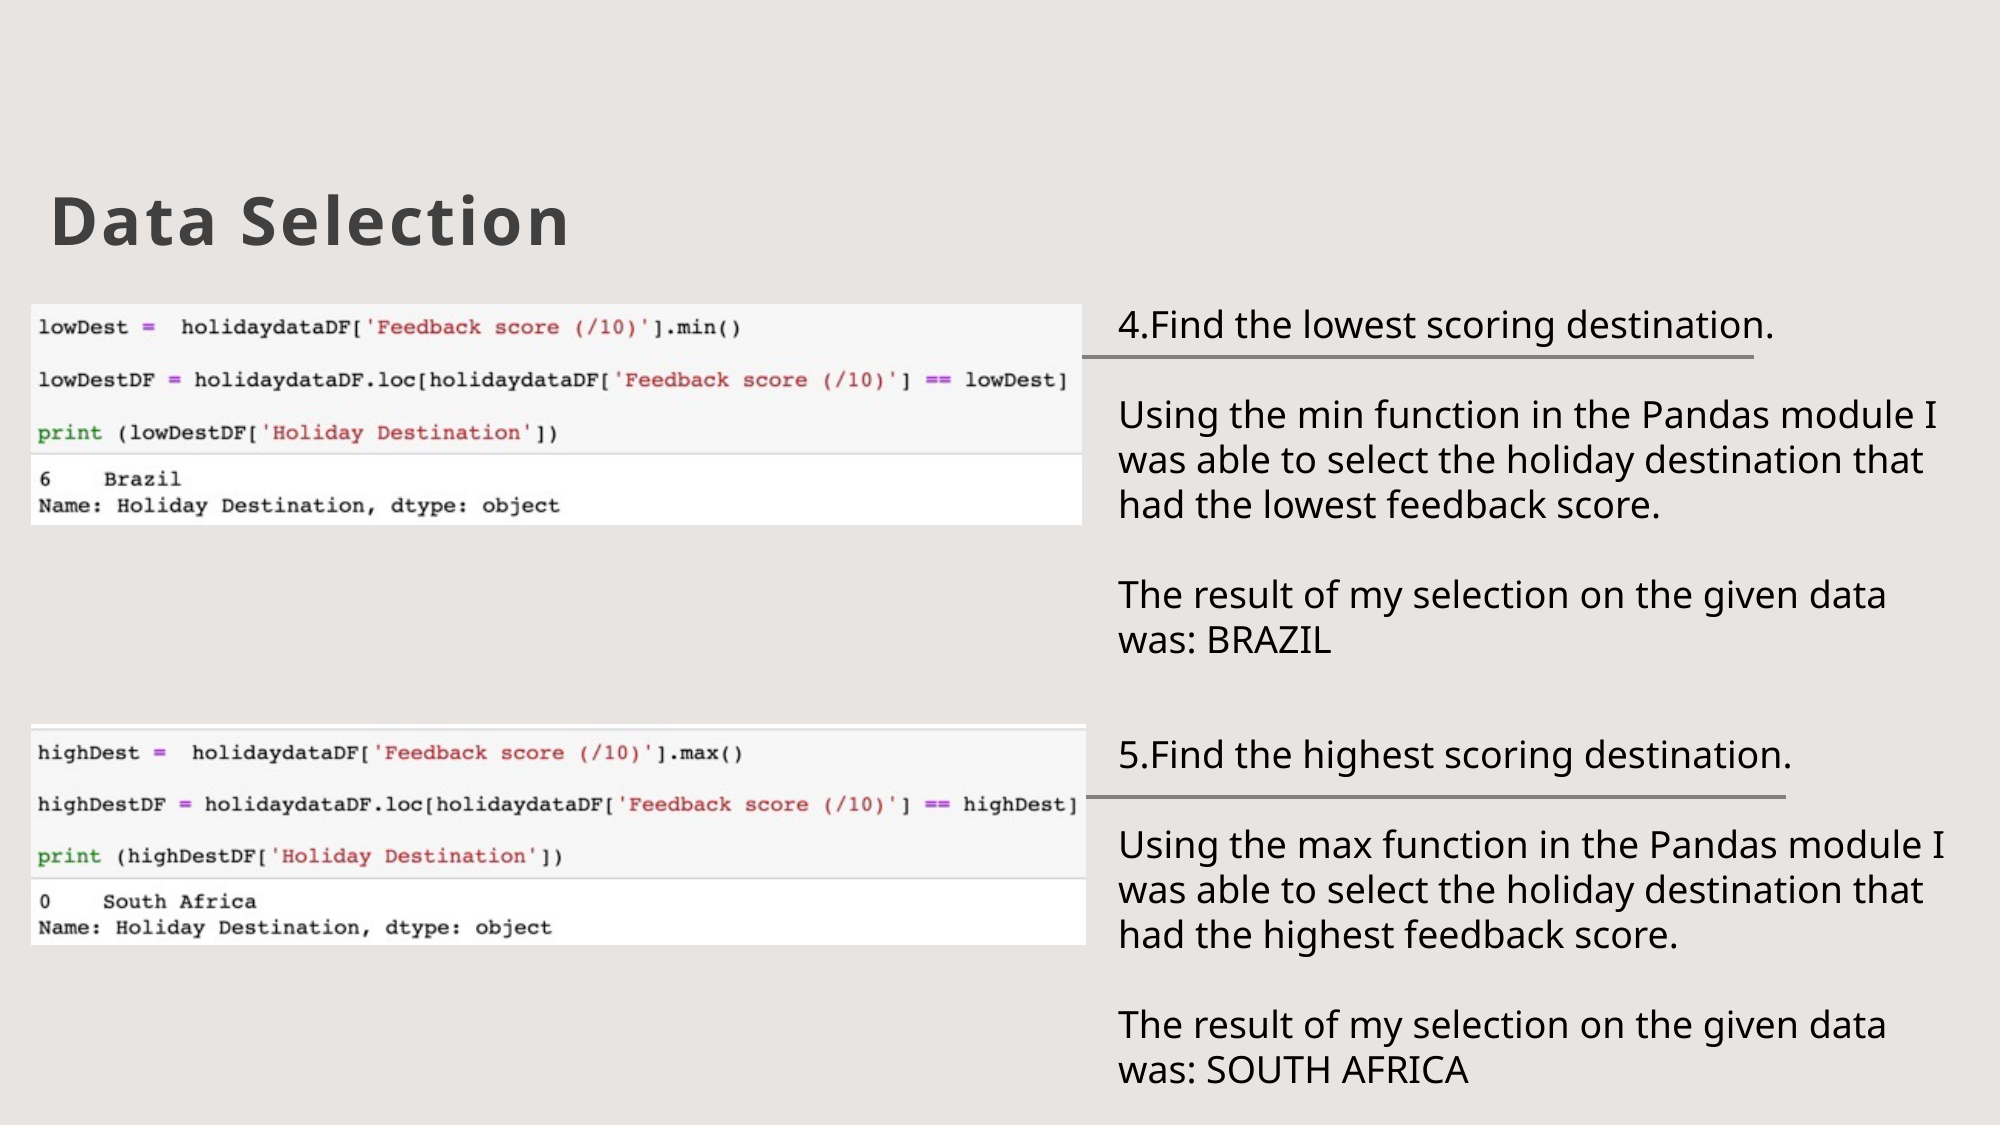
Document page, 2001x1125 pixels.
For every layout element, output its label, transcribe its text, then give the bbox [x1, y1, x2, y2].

text_box 4.Find the lowest scoring destination. Using the min function in the Pandas module I was able to select the holiday destination that had the lowest feedback score. The result of my selection on the given data was: BRAZIL [1103, 293, 1969, 668]
picture [30, 723, 1086, 946]
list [30, 304, 1082, 526]
title Data Selection [31, 53, 1470, 274]
text_box 5.Find the highest scoring destination. Using the max function in the Pandas module I was able to select the holiday destination that had the highest feedback score. The result of my selection on the given data was: SOUTH AFRICA [1103, 724, 1969, 1099]
